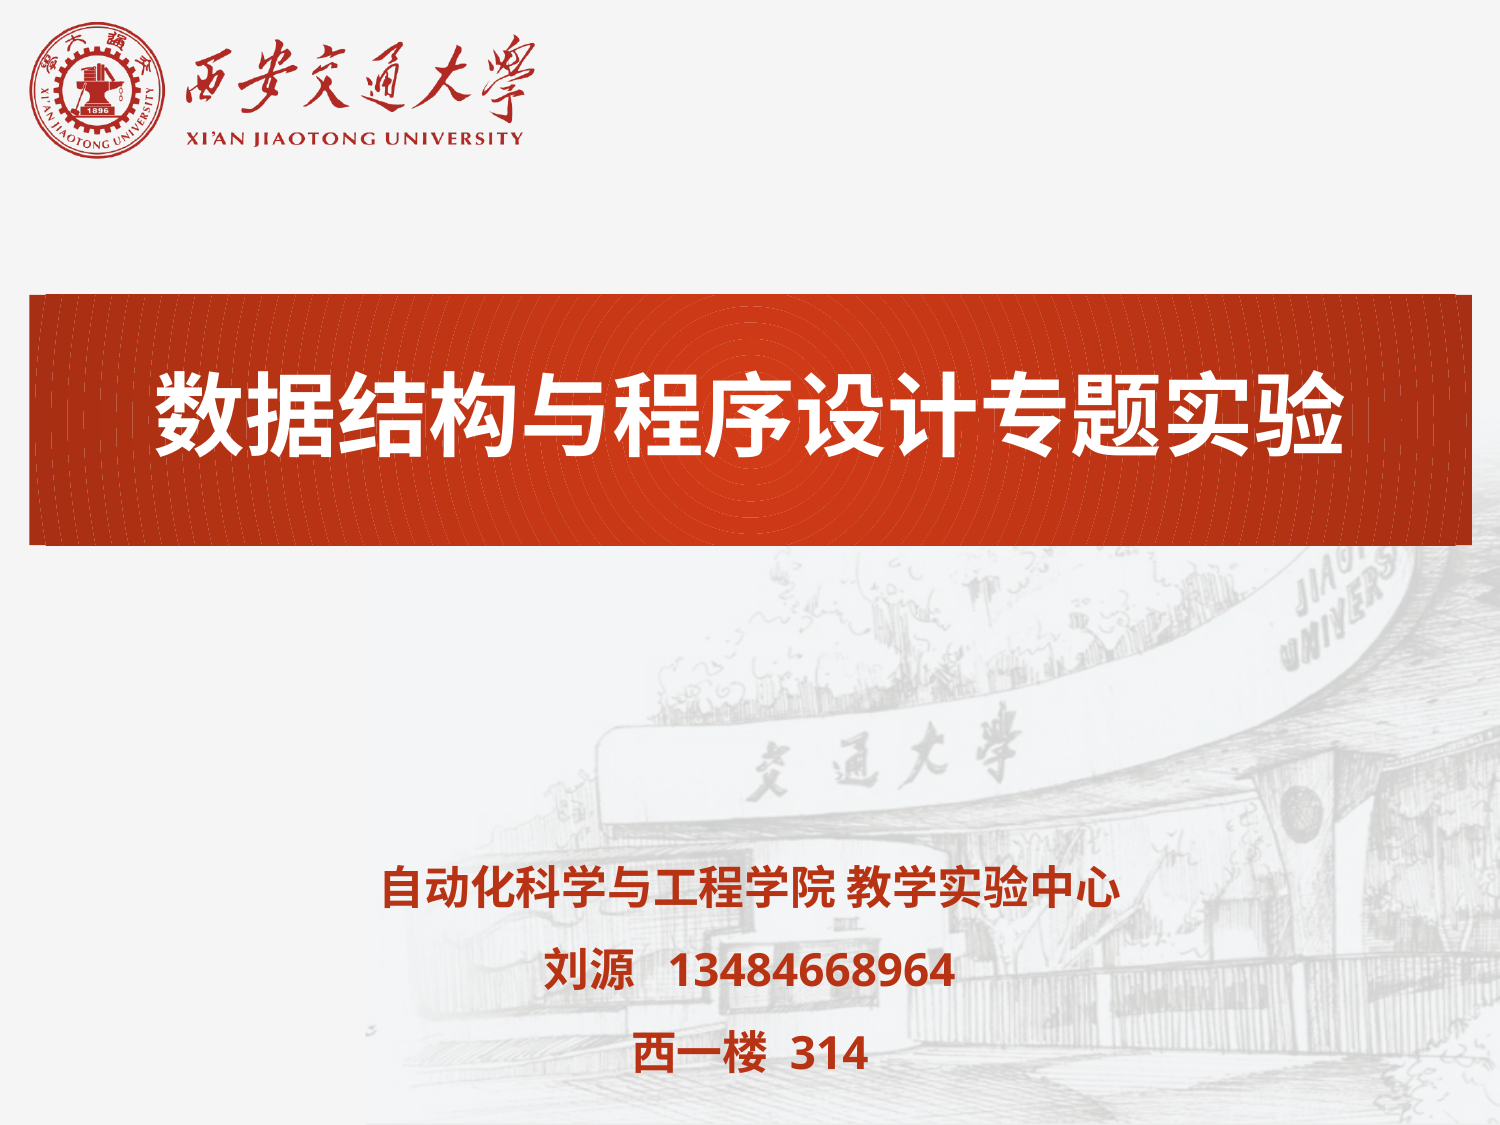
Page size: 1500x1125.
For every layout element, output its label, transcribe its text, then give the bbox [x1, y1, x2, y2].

text_box 数据结构与程序设计专题实验 [100, 350, 1400, 476]
picture [29, 22, 554, 164]
text_box 自动化科学与工程学院 教学实验中心 刘源 13484668964 西一楼 314 [363, 823, 1137, 1086]
